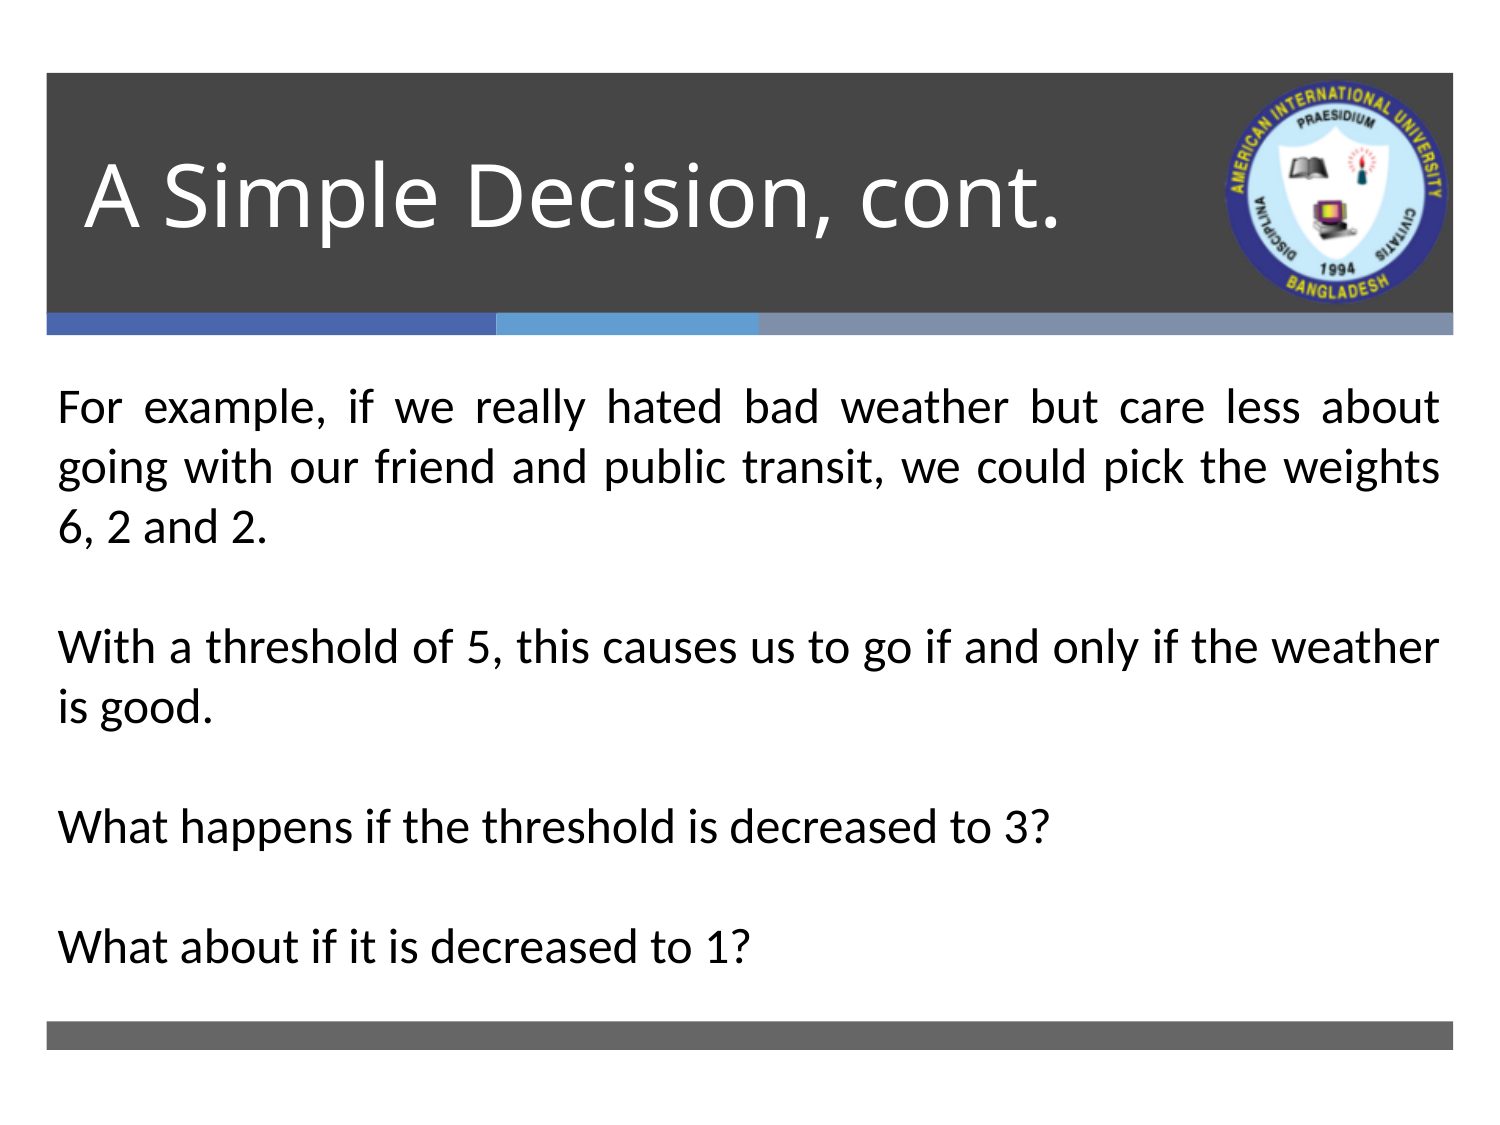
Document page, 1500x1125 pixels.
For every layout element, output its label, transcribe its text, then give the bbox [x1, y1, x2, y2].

title A Simple Decision, cont. [69, 73, 1351, 253]
text_box For example, if we really hated bad weather but care less about going with our friend and public transit, we could pick the weights 6, 2 and 2. With a threshold of 5, this causes us to go if and only if the weather is good. What happens if the threshold is decreased to 3? What about if it is decreased to 1? [42, 365, 1457, 981]
picture [1220, 75, 1454, 310]
